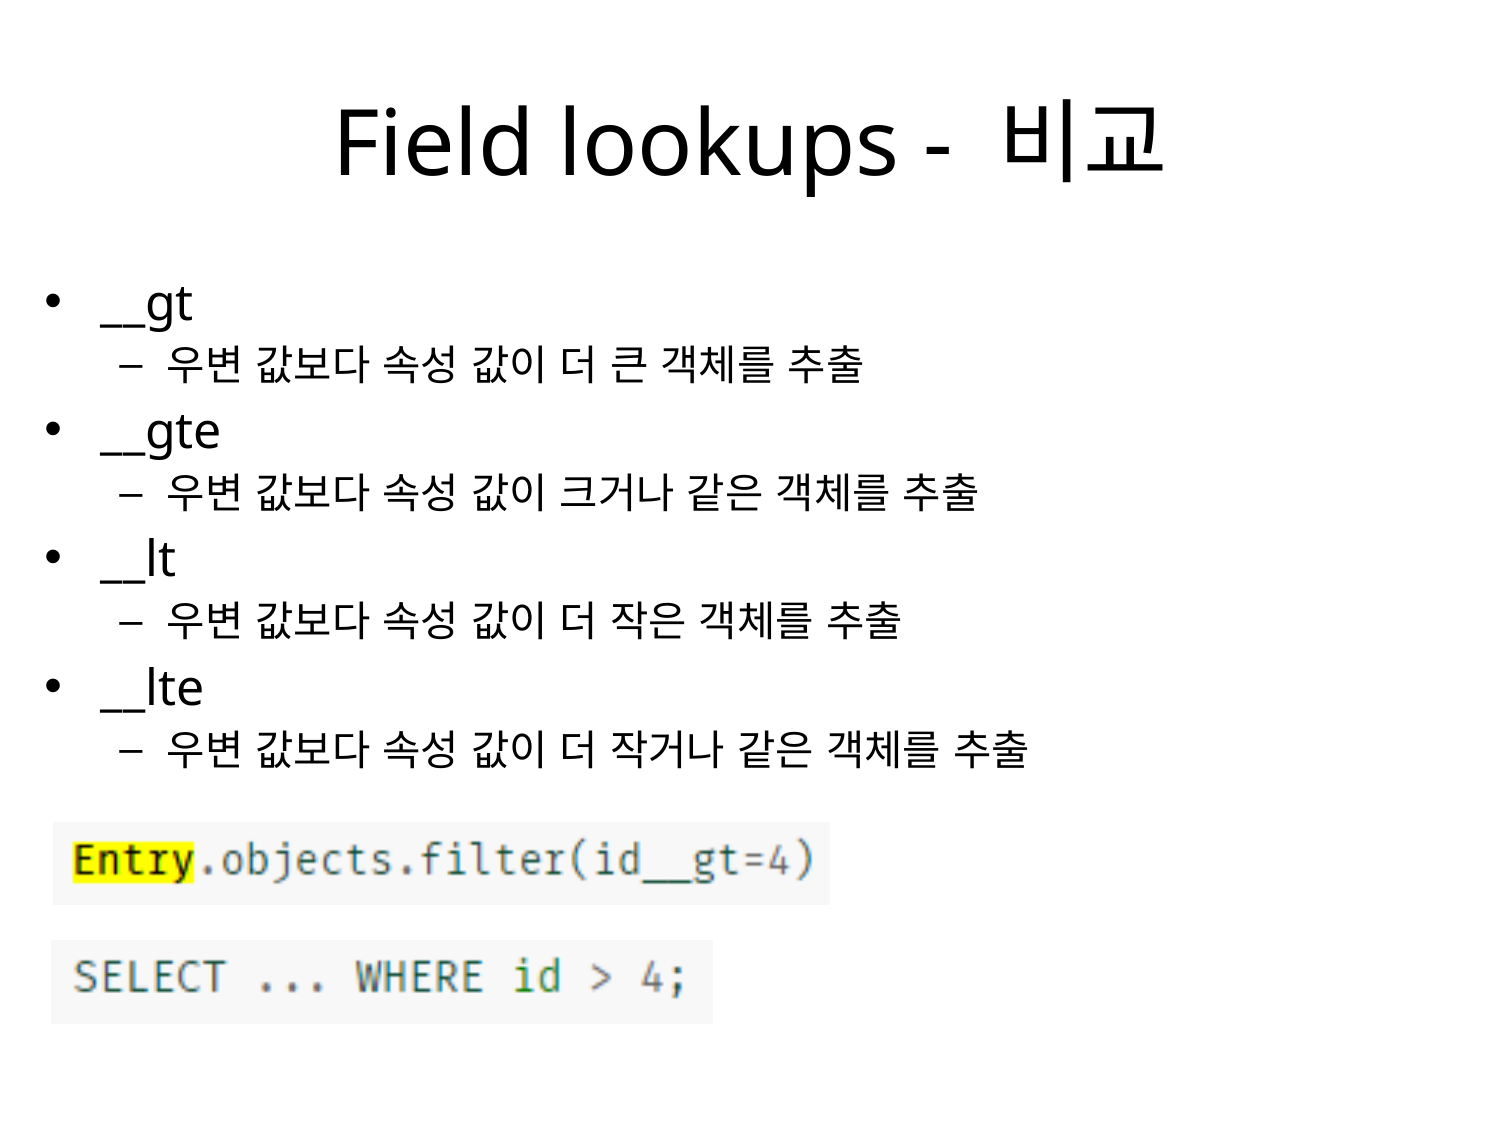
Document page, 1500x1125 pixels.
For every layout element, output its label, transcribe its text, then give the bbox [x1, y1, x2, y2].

title Field lookups - 비교 [75, 45, 1425, 233]
list __gt 우변 값보다 속성 값이 더 큰 객체를 추출 __gte 우변 값보다 속성 값이 크거나 같은 객체를 추출 __lt 우변 값보다 속성 값이 더 작은 객체를 추출 __lte 우변 값보다 속성 값이 더 작거나 같은 객체를 추출 [29, 262, 1483, 1005]
picture [52, 822, 830, 906]
picture [51, 940, 714, 1024]
